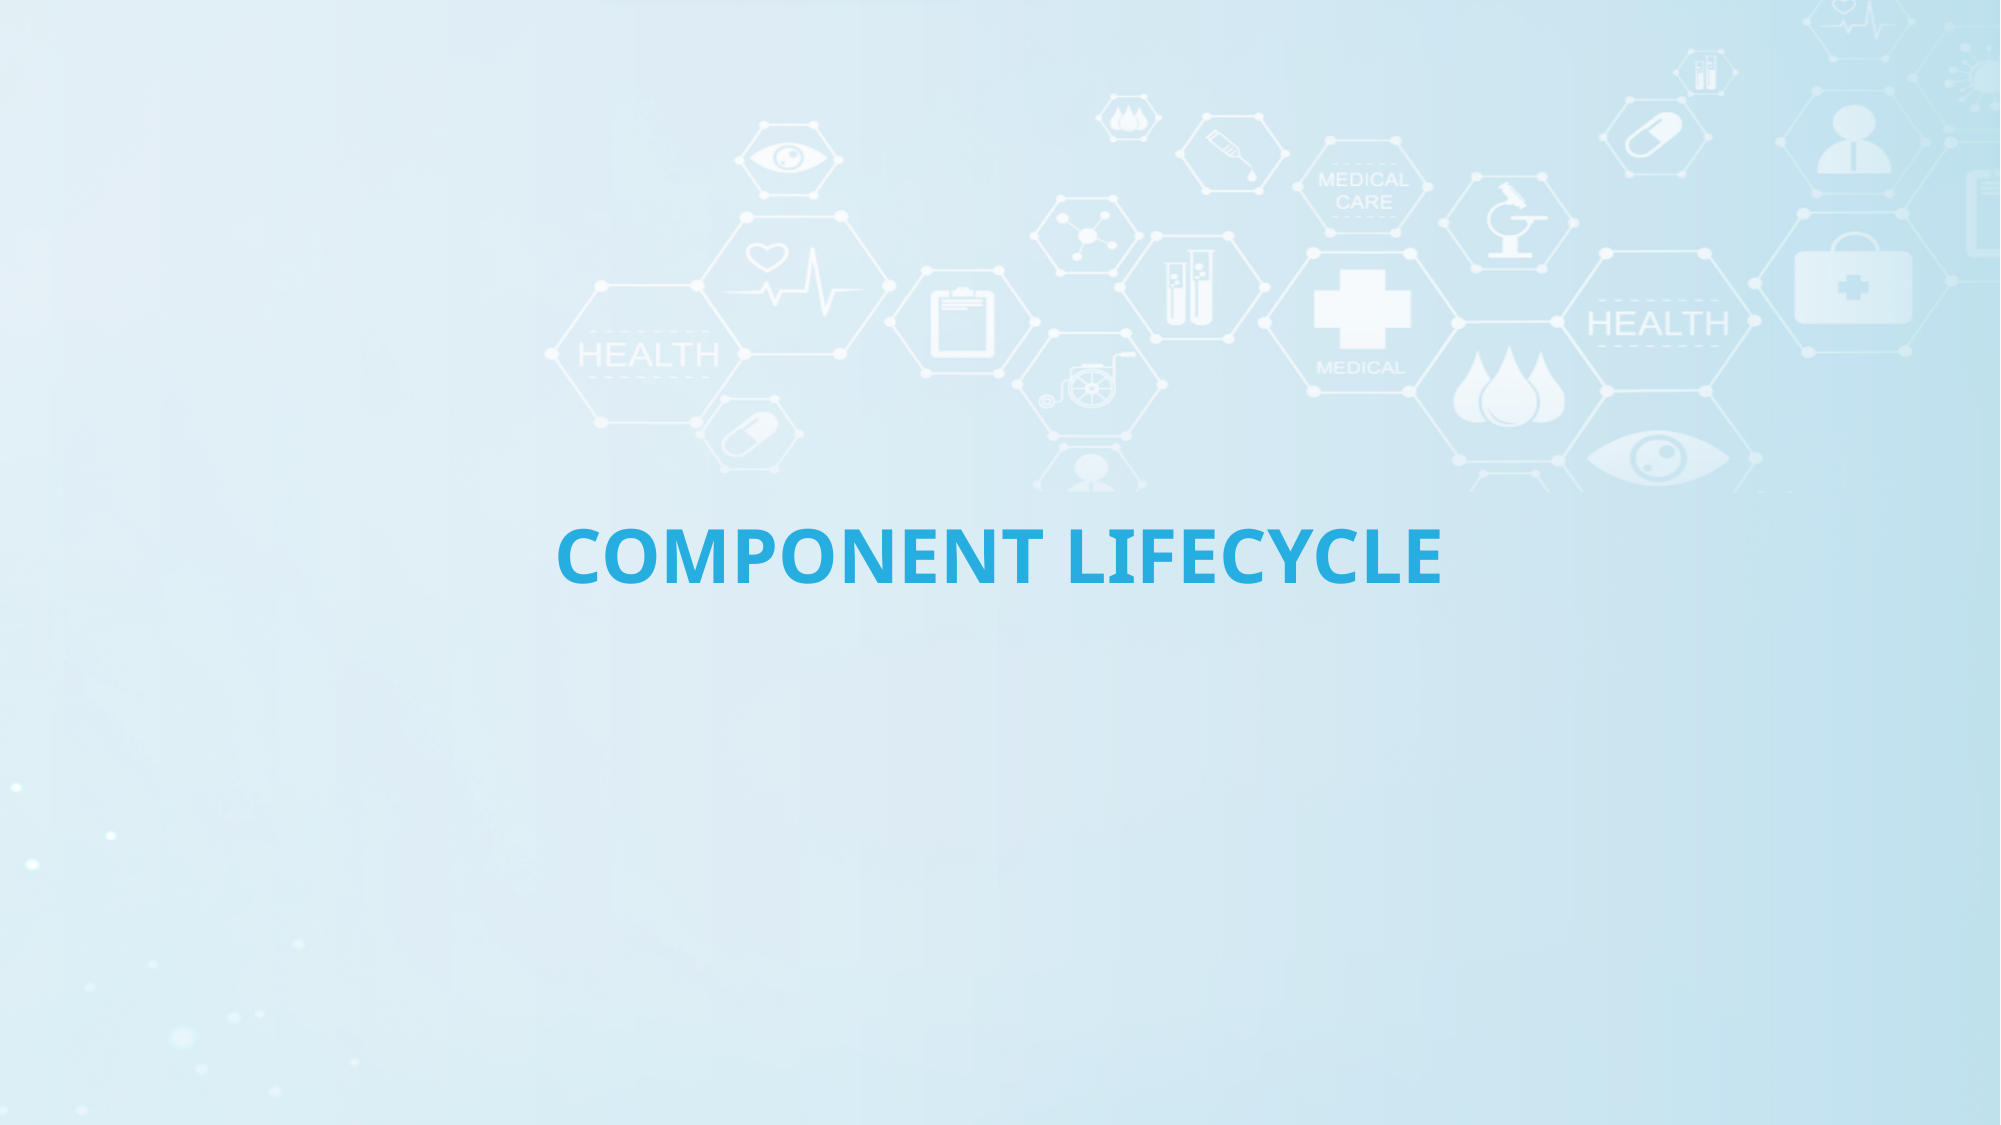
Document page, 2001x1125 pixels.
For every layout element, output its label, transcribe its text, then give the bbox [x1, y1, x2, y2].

picture [0, 0, 2001, 1125]
text_box COMPONENT LIFECYCLE [483, 489, 1518, 614]
